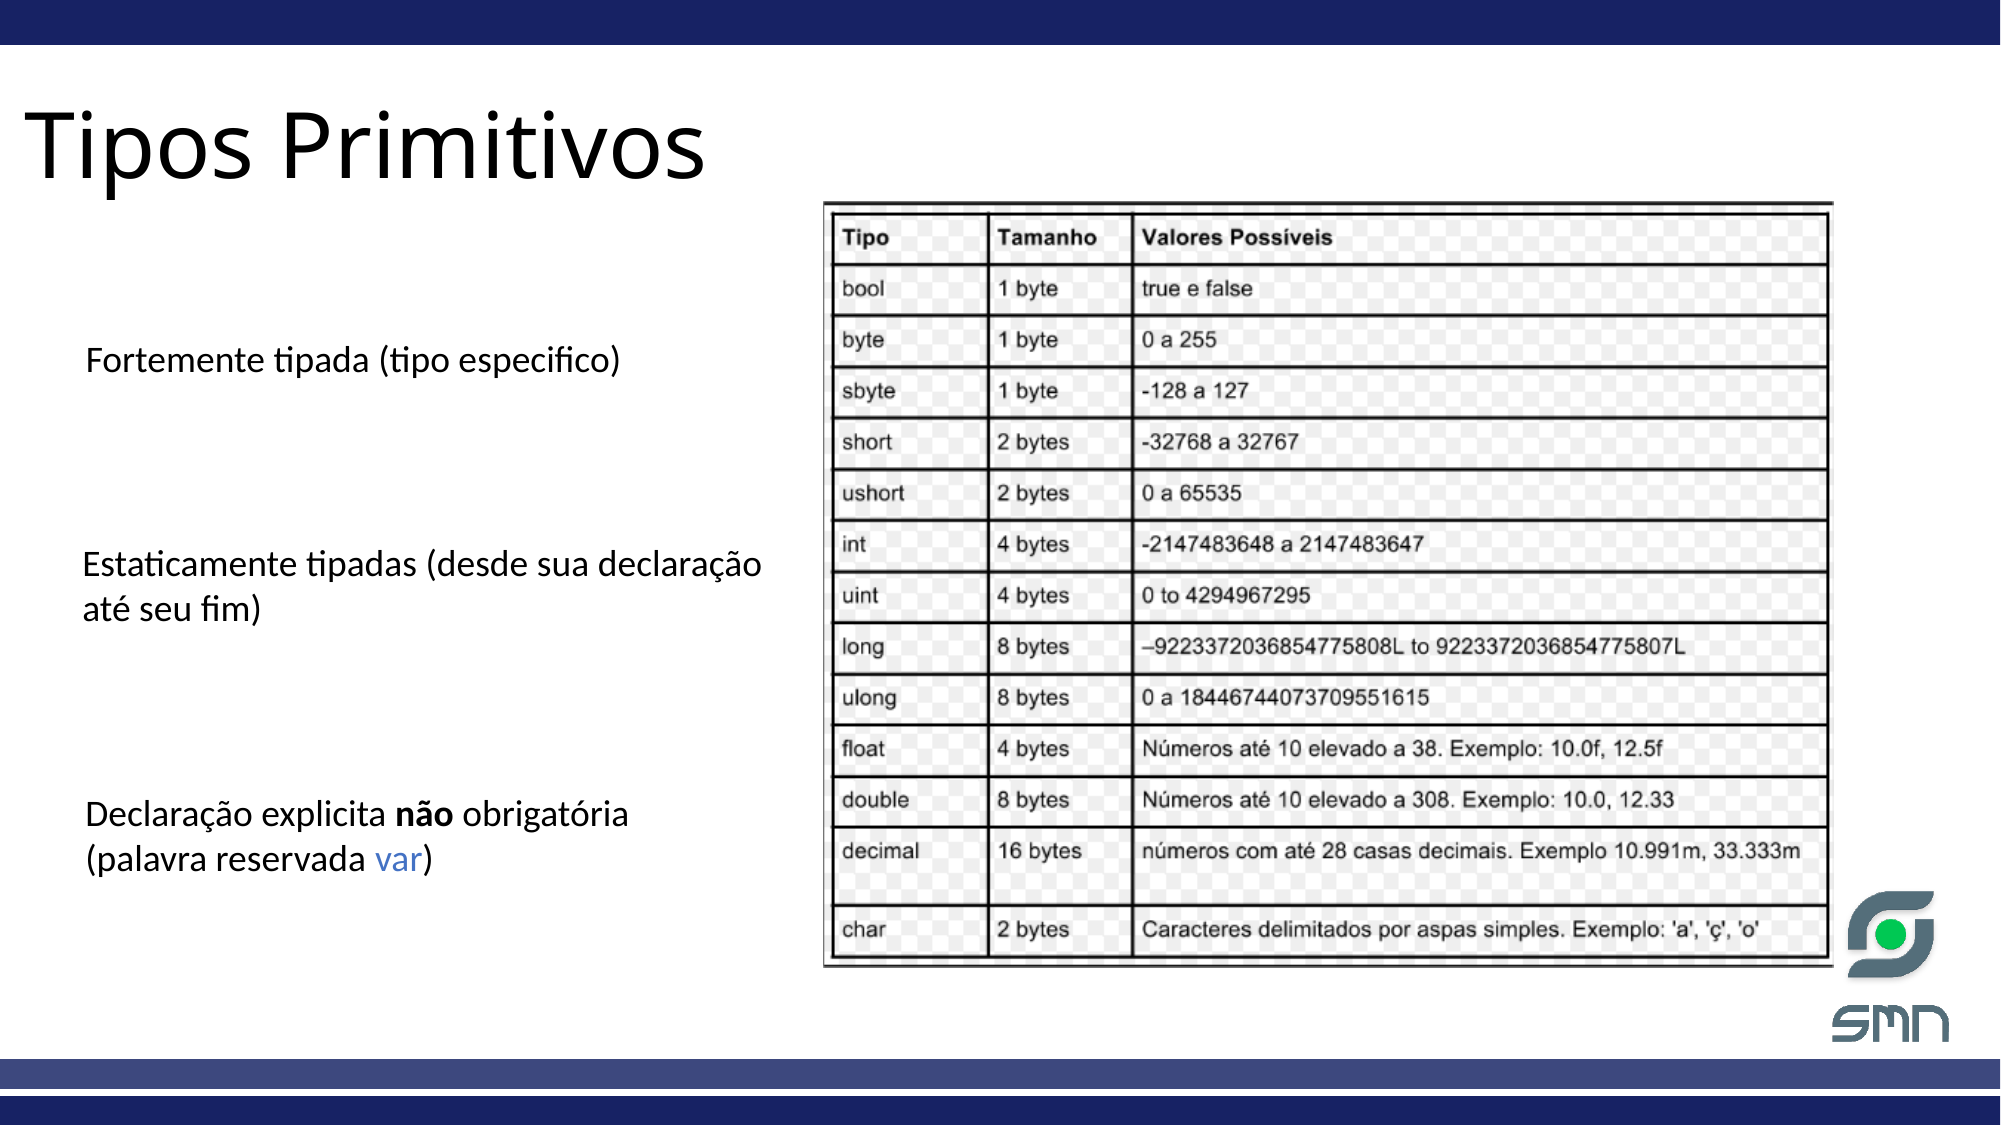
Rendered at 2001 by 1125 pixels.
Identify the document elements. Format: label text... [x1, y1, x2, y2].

text_box Estaticamente tipadas (desde sua declaração até seu fim) [67, 531, 778, 637]
picture [823, 201, 1964, 1057]
text_box Fortemente tipada (tipo especifico) [71, 327, 637, 388]
title Tipos Primitivos [9, 0, 2000, 298]
text_box Declaração explicita não obrigatória (palavra reservada var) [70, 781, 645, 887]
